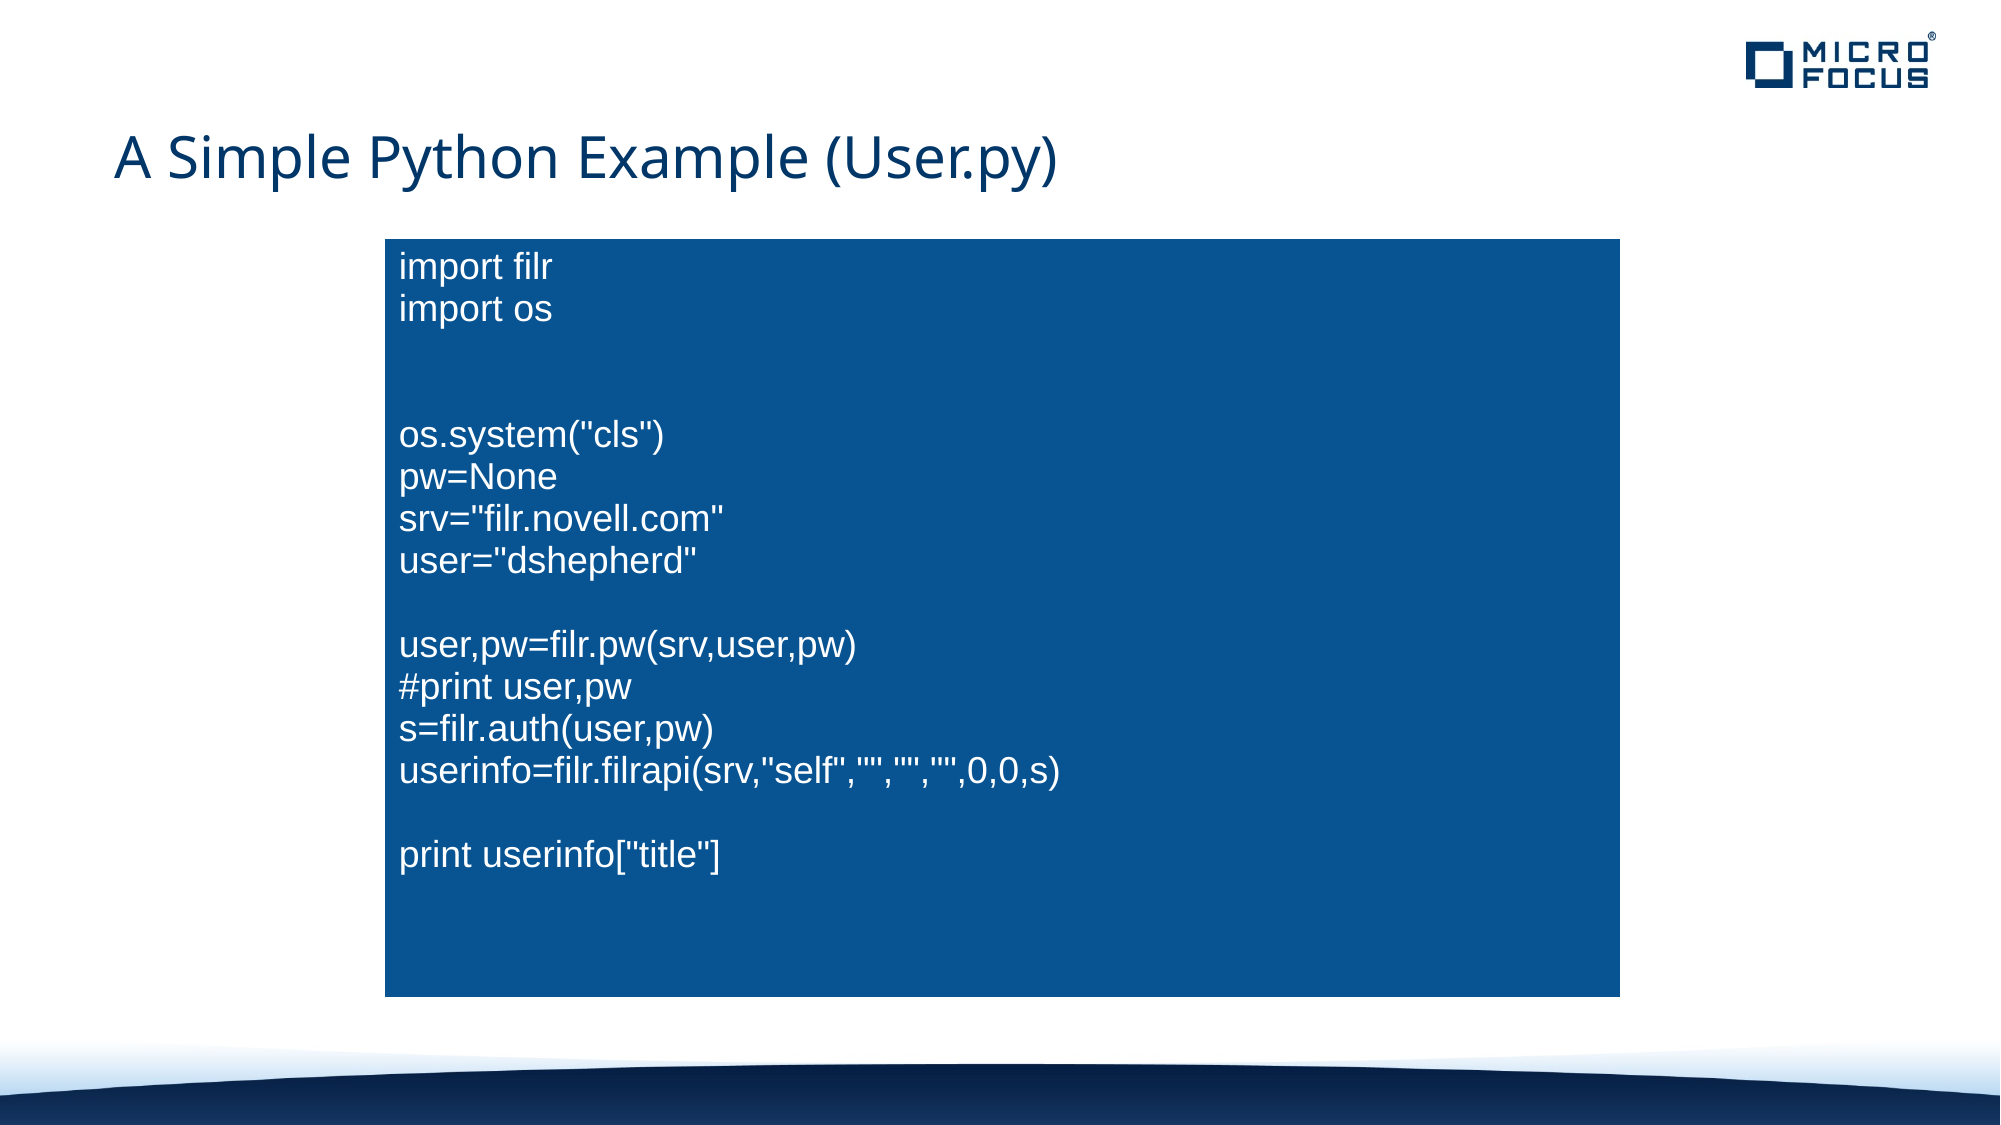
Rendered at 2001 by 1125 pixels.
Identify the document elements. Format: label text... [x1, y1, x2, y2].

picture [1746, 31, 1936, 88]
picture [0, 1031, 2000, 1125]
title A Simple Python Example (User.py) [99, 112, 1900, 256]
table_header import filr import os os.system("cls") pw=None srv="filr.novell.com" user="dshepherd" user,pw=filr.pw(srv,user,pw) #print user,pw s=filr.auth(user,pw) userinfo=filr.filrapi(srv,"self","","","",0,0,s) print userinfo["title"] [385, 239, 1620, 997]
